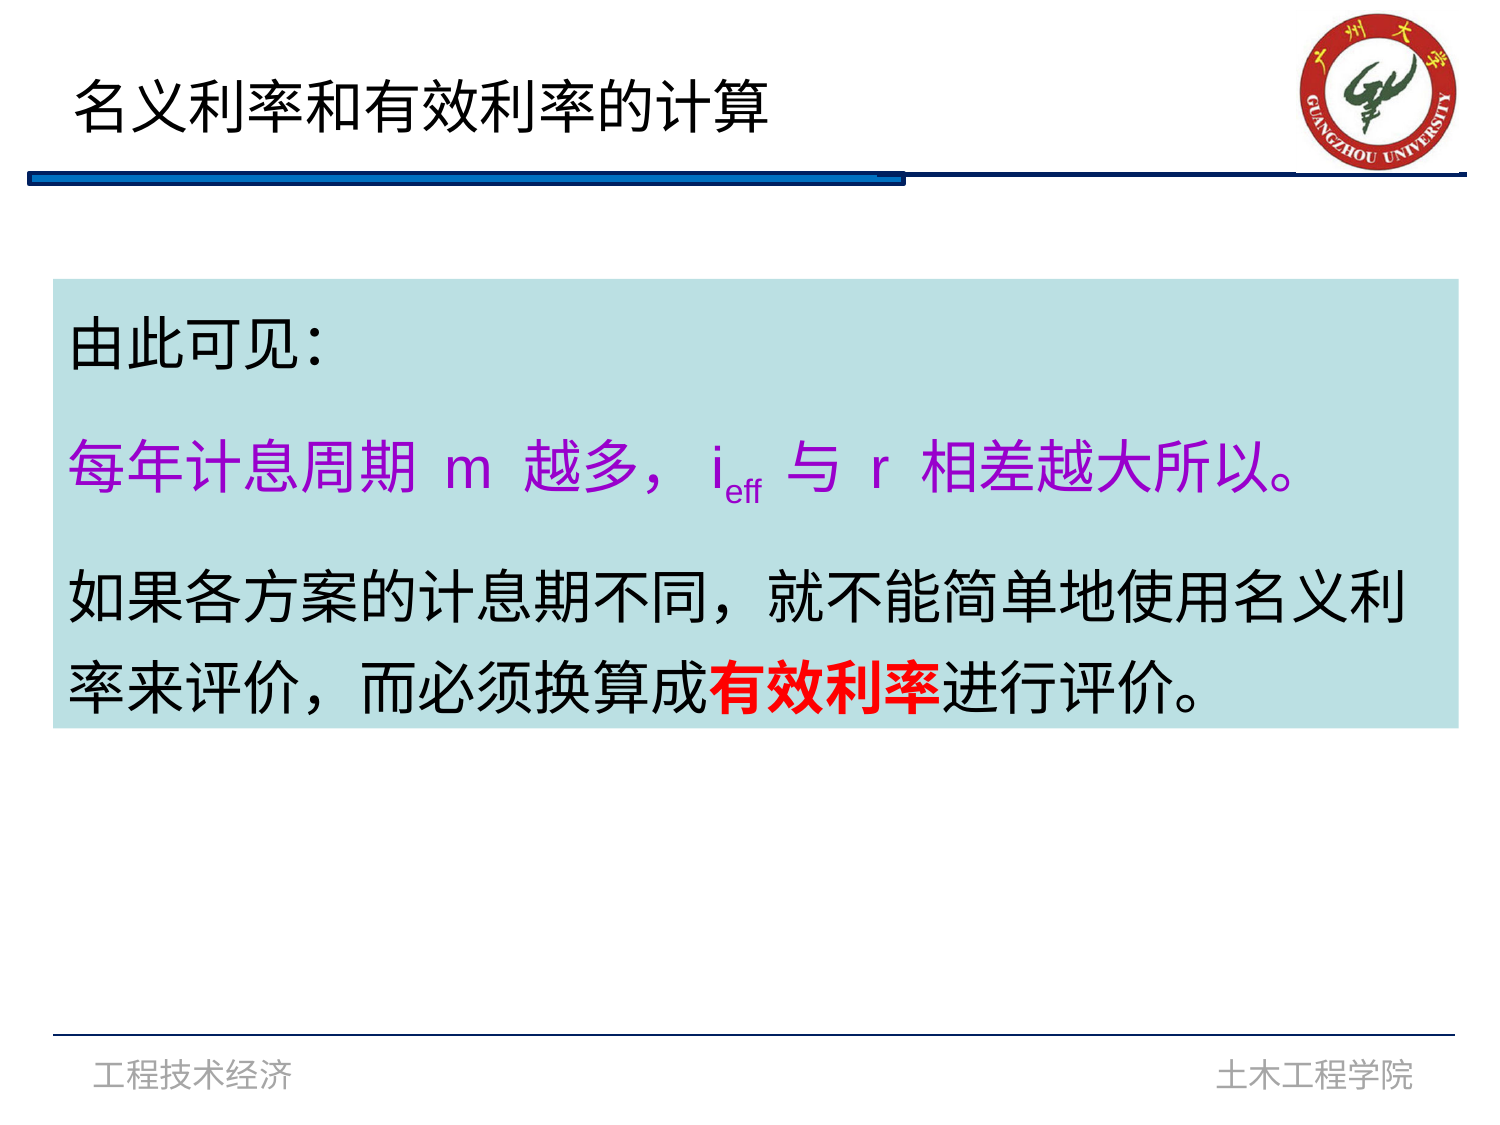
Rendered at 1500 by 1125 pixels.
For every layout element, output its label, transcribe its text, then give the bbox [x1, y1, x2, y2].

text_box 由此可见： 每年计息周期 m 越多，ieff 与 r 相差越大所以。 如果各方案的计息期不同，就不能简单地使用名义利率来评价，而必须换算成有效利率进行评价。 [53, 278, 1459, 729]
text_box 名义利率和有效利率的计算 [57, 63, 786, 148]
picture [1296, 10, 1459, 173]
